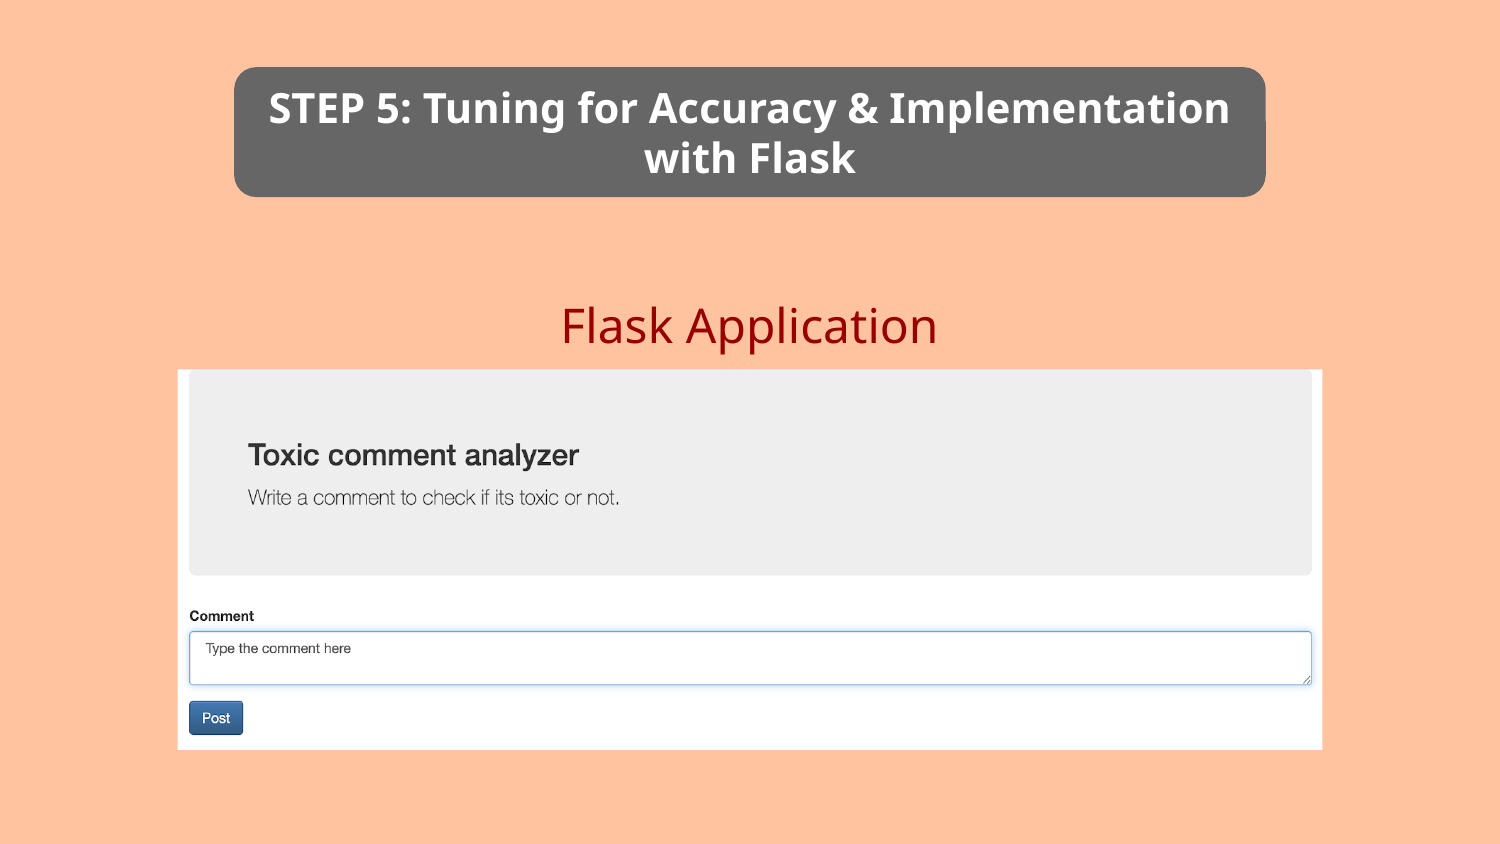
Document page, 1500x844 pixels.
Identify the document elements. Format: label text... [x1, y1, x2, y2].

text_box STEP 5: Tuning for Accuracy & Implementation with Flask [234, 67, 1266, 197]
picture [177, 369, 1323, 750]
title Flask Application [322, 266, 1178, 354]
